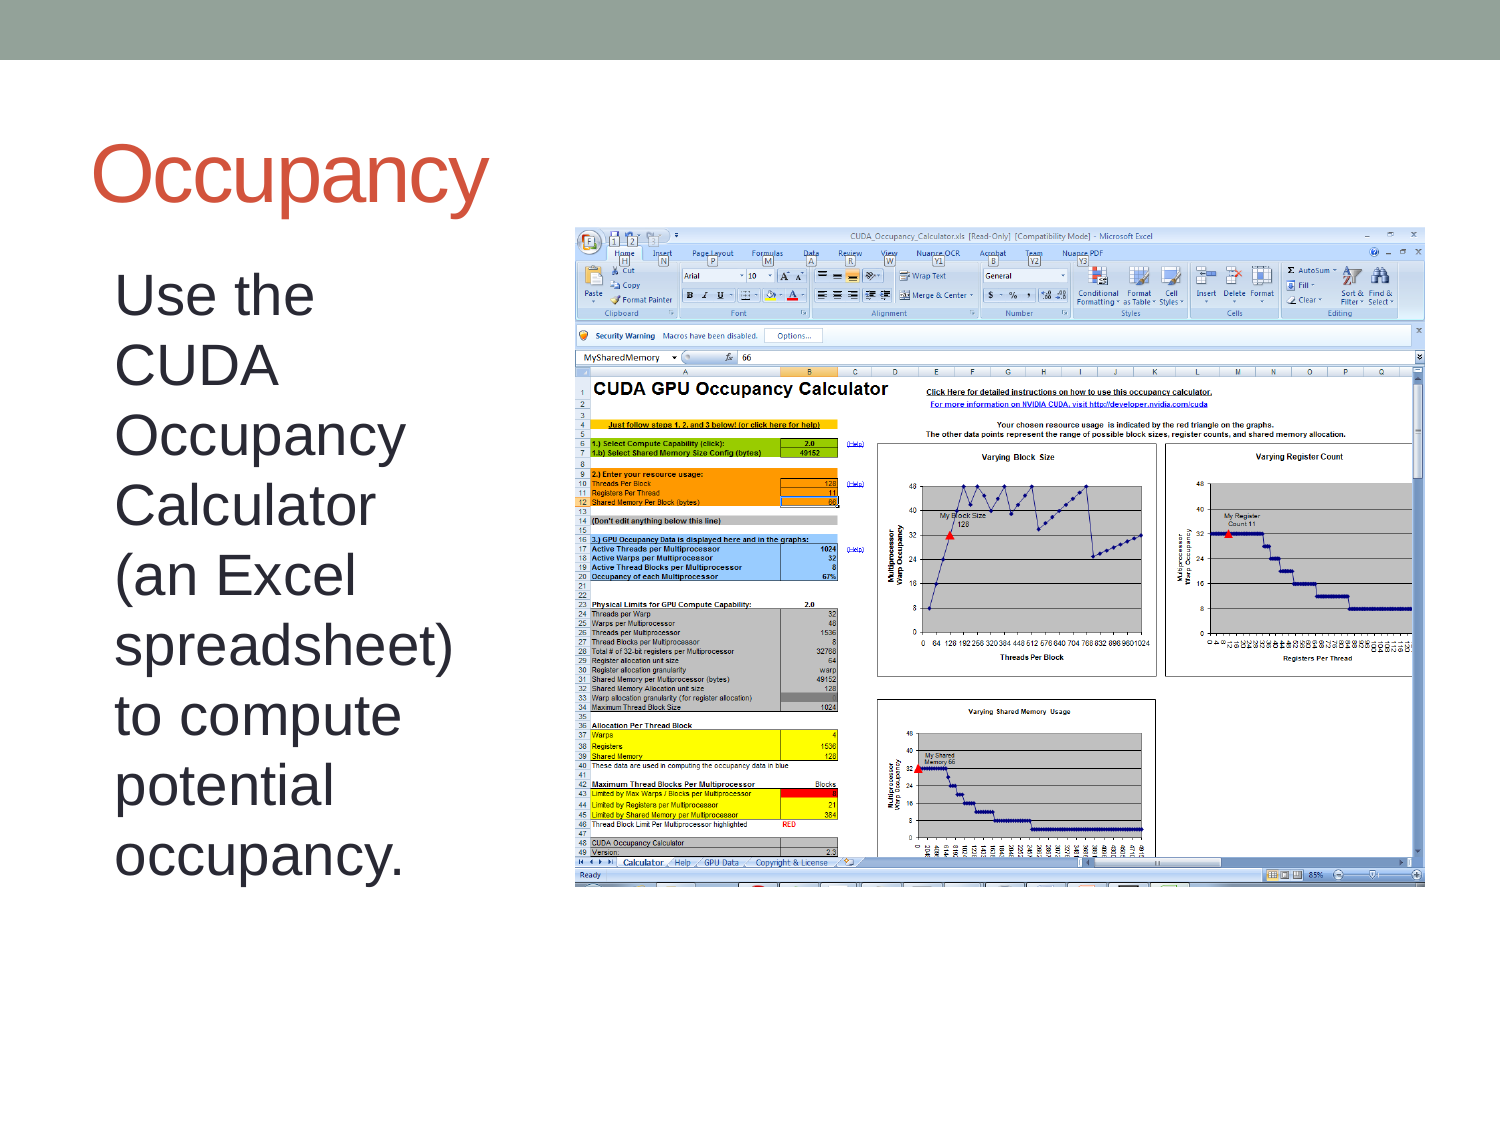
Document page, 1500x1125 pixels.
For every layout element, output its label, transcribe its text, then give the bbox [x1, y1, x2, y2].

text_box Use the CUDA Occupancy Calculator (an Excel spreadsheet) to compute potential occupancy. [99, 249, 488, 895]
title Occupancy [75, 87, 1425, 250]
picture [574, 227, 1426, 887]
